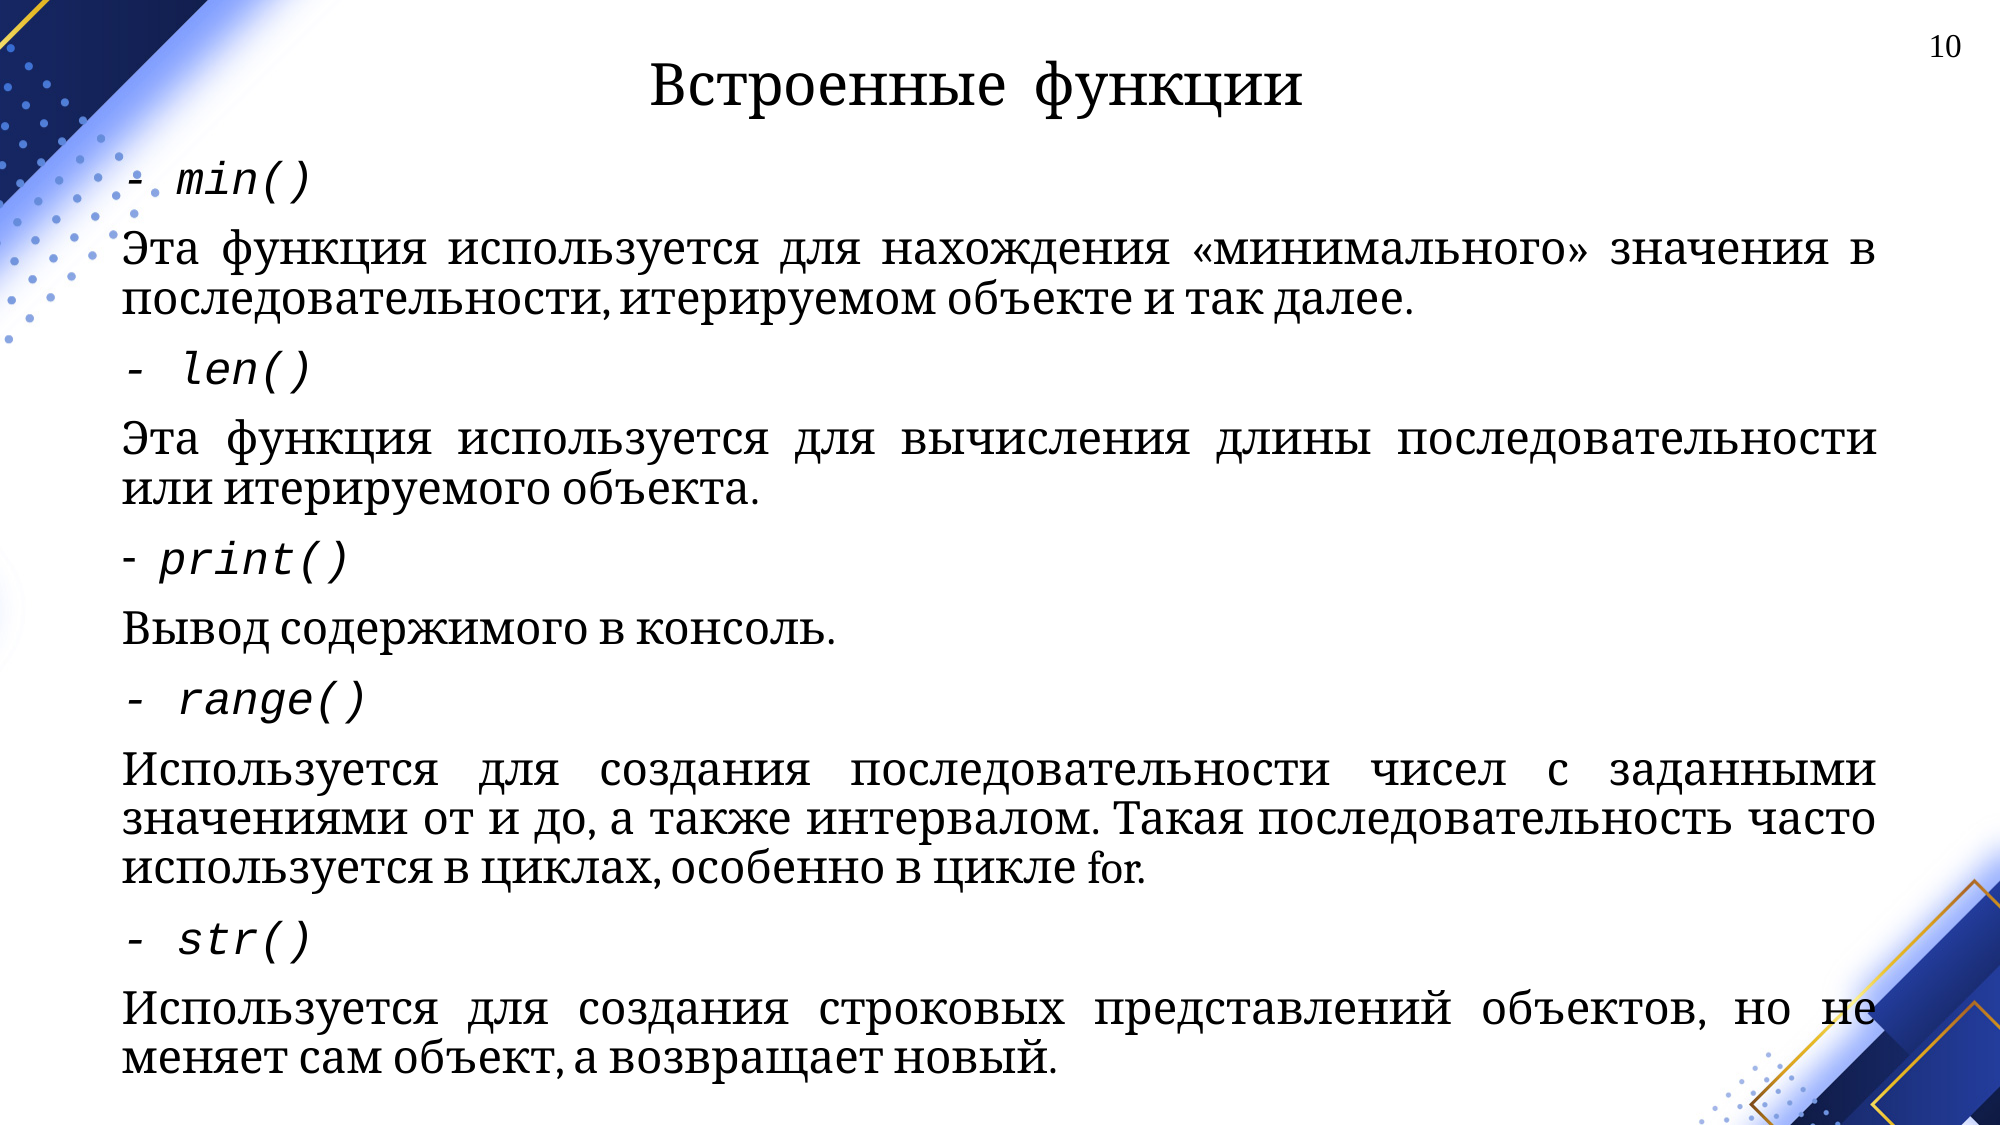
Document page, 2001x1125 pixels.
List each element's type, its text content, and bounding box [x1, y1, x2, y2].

title Встроенные функции [114, 26, 1840, 147]
picture [0, 0, 2000, 1125]
list - min() Эта функция используется для нахождения «минимального» значения в последовательности, итерируемом объекте и так далее. - len() Эта функция используется для вычисления длины последовательности или итерируемого объекта. print() Вывод содержимого в консоль. - range() Используется для создания последовательности чисел с заданными значениями от и до, а также интервалом. Такая последовательность часто используется в циклах, особенно в цикле for. - str() Используется для создания строковых представлений объектов, но не меняет сам объект, а возвращает новый. [106, 147, 1894, 1099]
slide_number 10 [1852, 15, 1978, 72]
